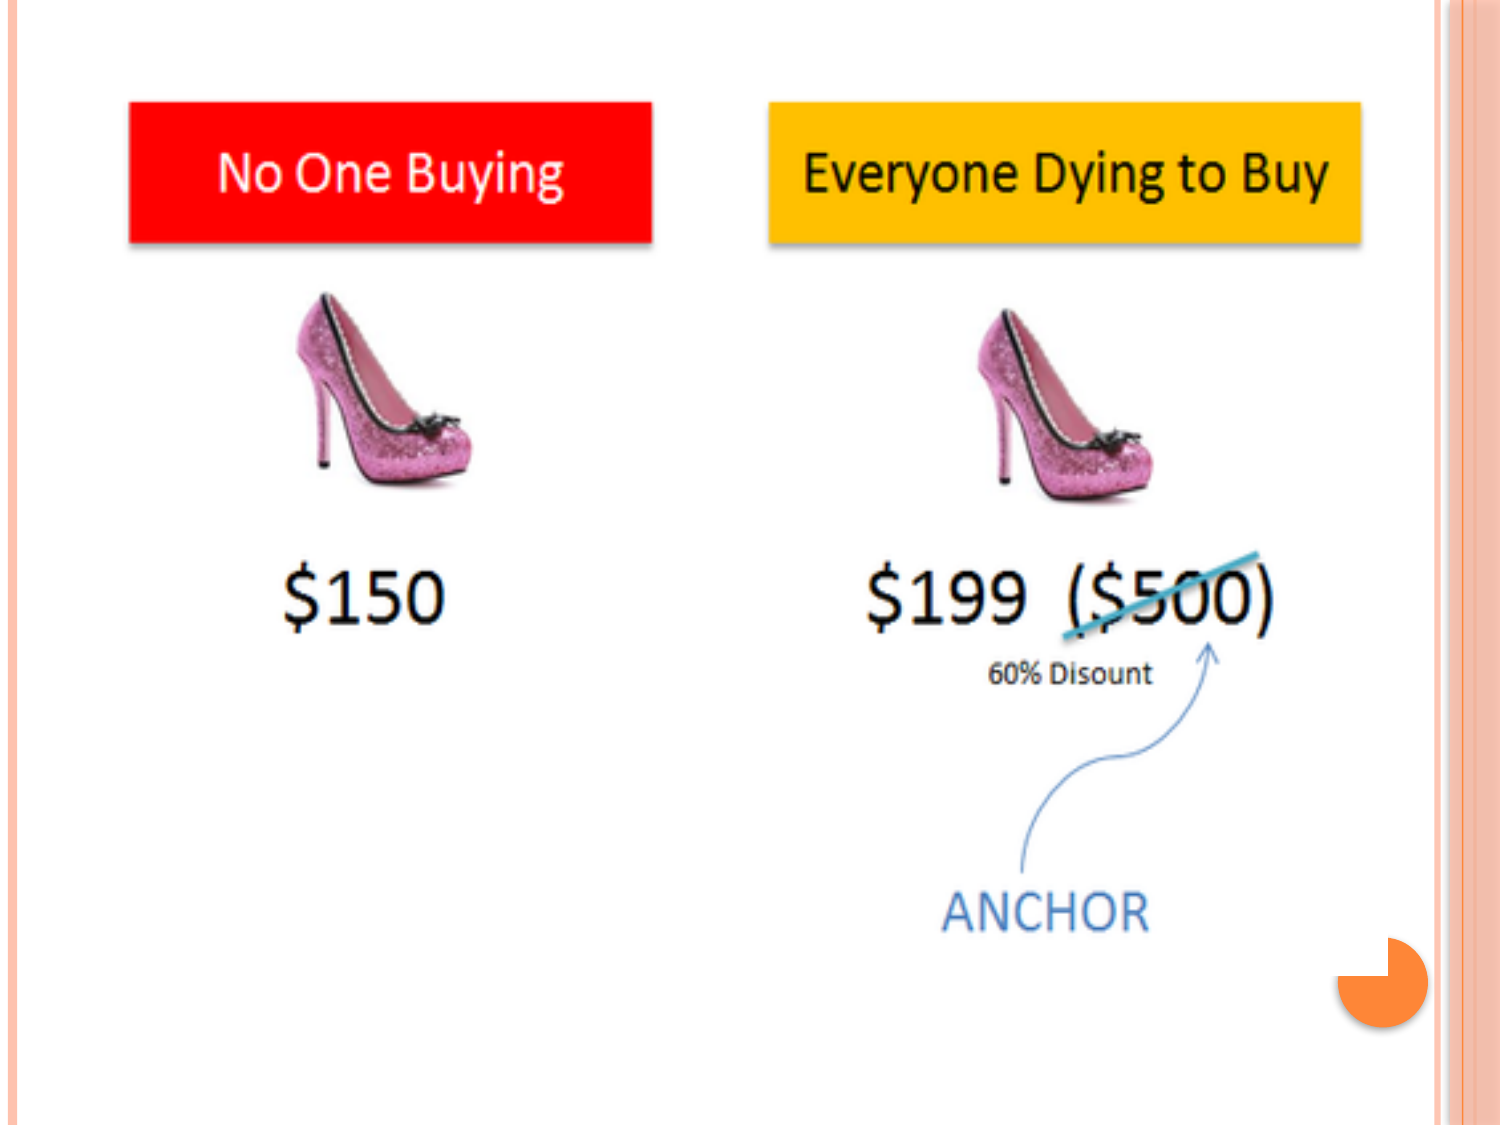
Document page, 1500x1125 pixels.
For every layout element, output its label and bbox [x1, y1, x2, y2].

picture [99, 89, 1389, 977]
